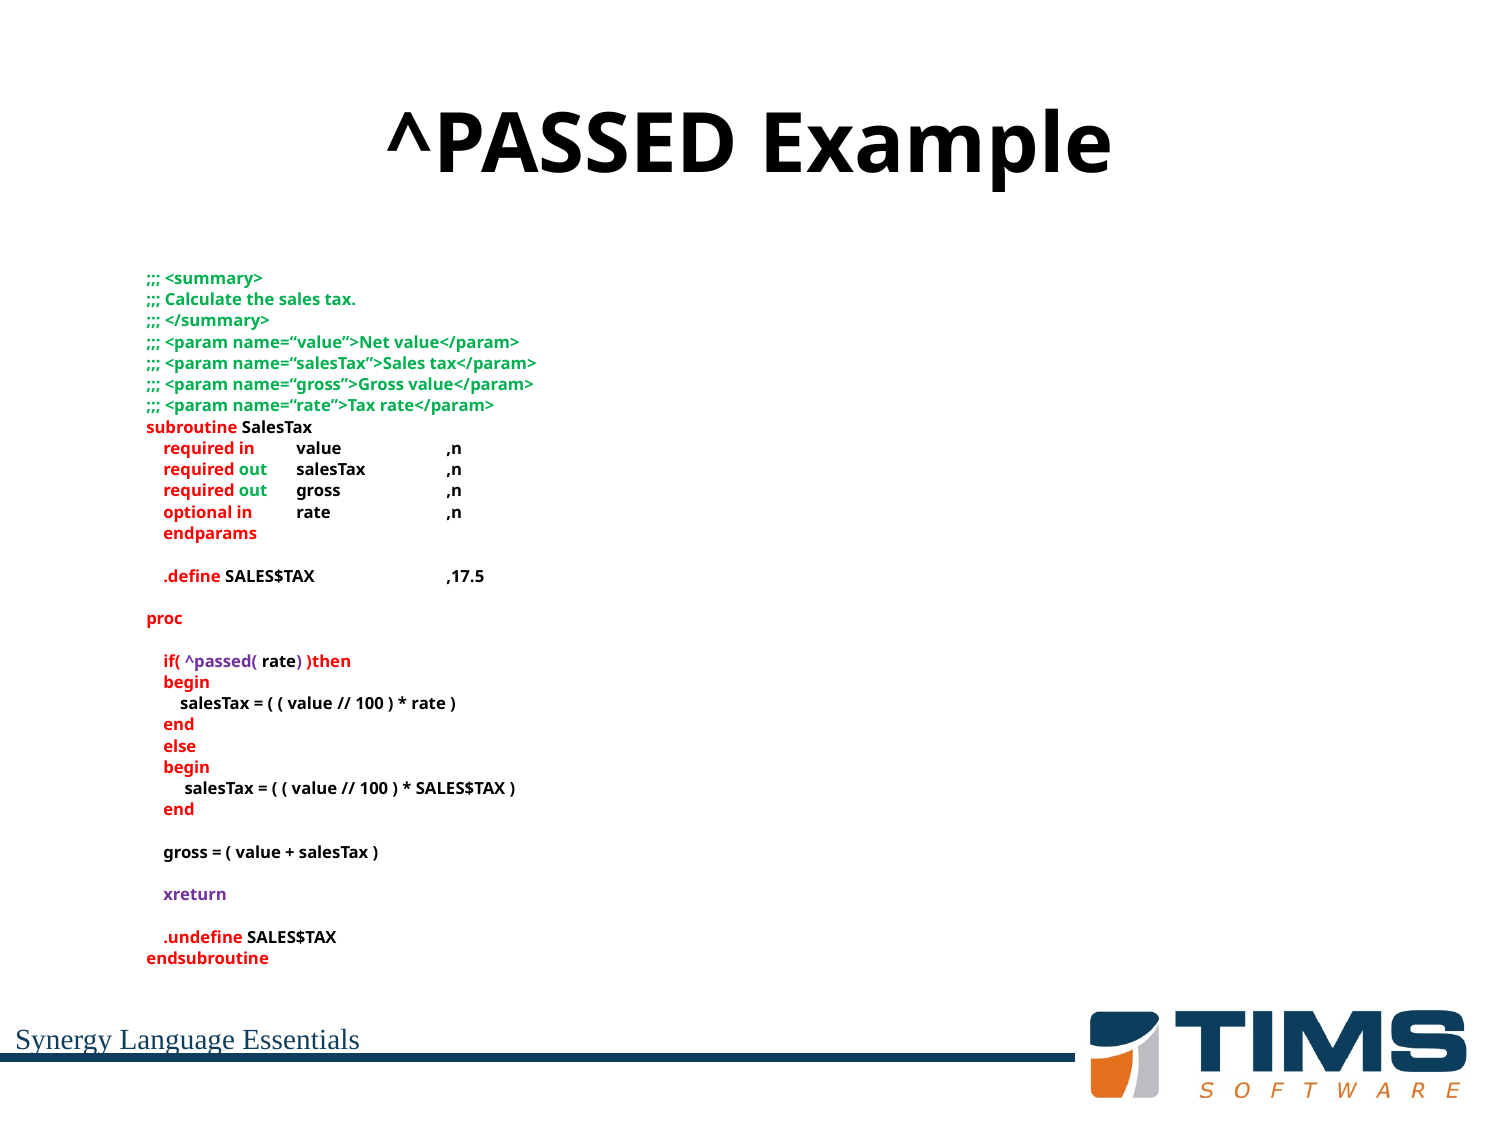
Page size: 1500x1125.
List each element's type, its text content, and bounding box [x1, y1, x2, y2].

picture [1087, 1007, 1469, 1098]
title ^PASSED Example [75, 45, 1425, 233]
footer Synergy Language Essentials [0, 1012, 650, 1088]
list ;;; <summary> ;;; Calculate the sales tax. ;;; </summary> ;;; <param name=“value”>Net value</param> ;;; <param name=“salesTax”>Sales tax</param> ;;; <param name=“gross”>Gross value</param> ;;; <param name=“rate”>Tax rate</param> subroutine SalesTax required in value ,n required out salesTax ,n required out gross ,n optional in rate ,n endparams .define SALES$TAX ,17.5 proc if( ^passed( rate) )then begin salesTax = ( ( value // 100 ) * rate ) end else begin salesTax = ( ( value // 100 ) * SALES$TAX ) end gross = ( value + salesTax ) xreturn .undefine SALES$TAX endsubroutine [75, 262, 1425, 1005]
